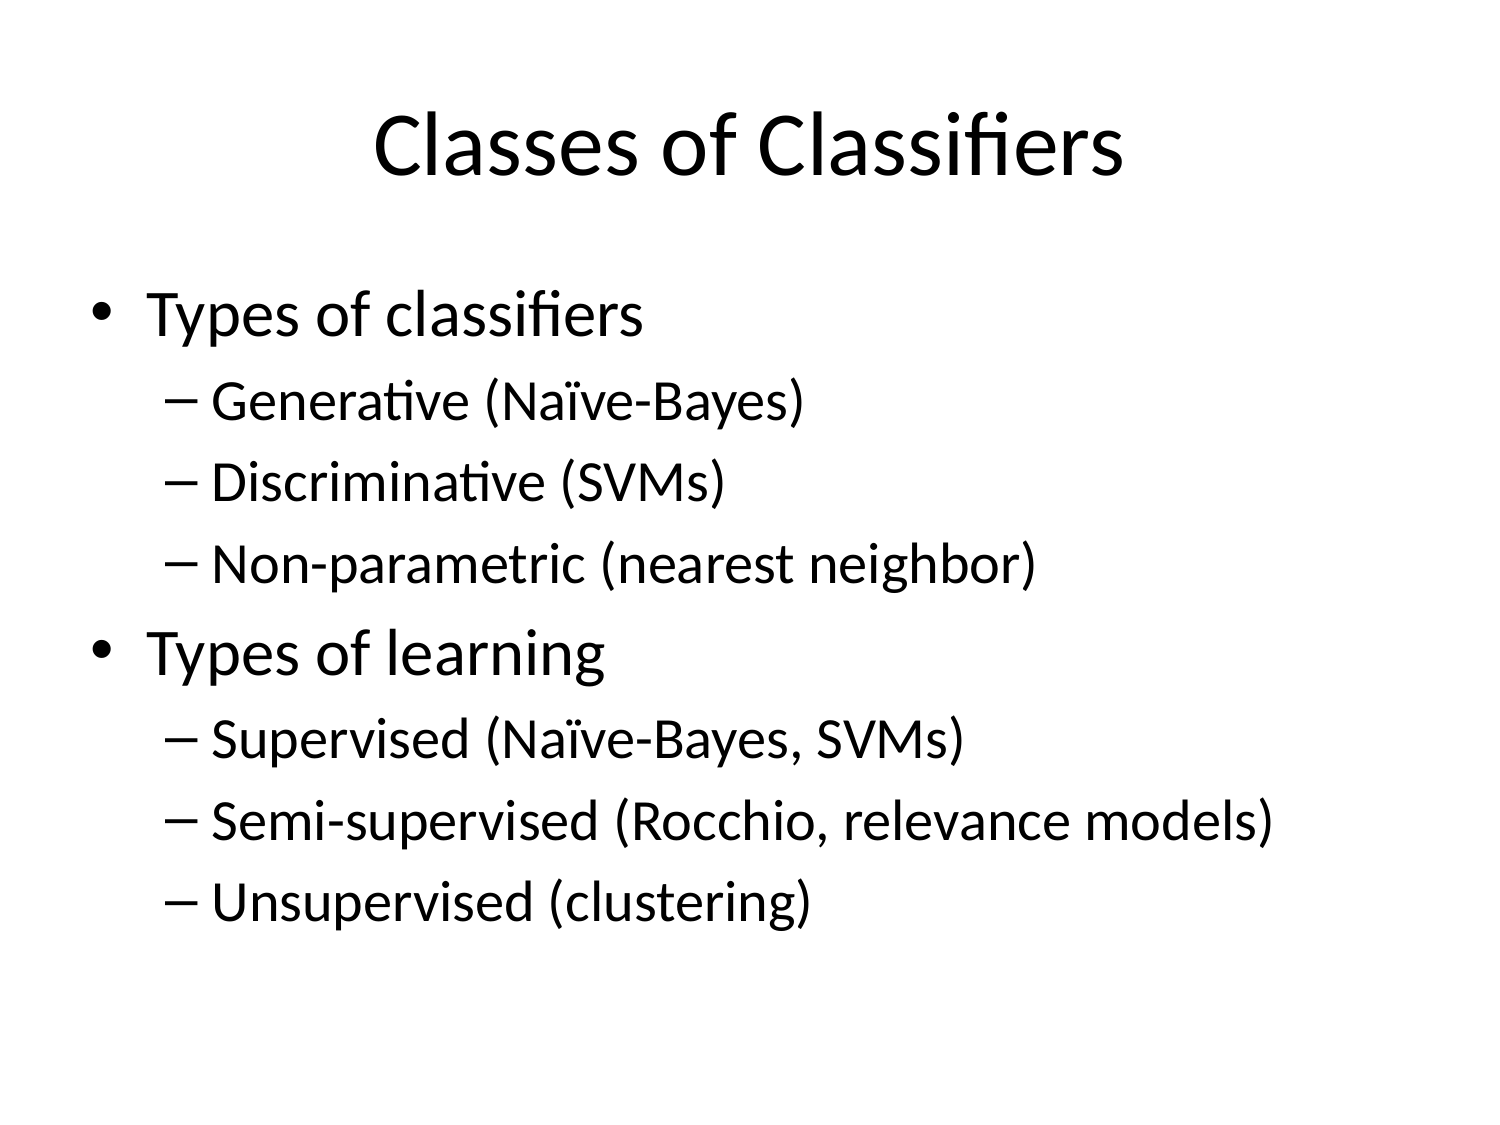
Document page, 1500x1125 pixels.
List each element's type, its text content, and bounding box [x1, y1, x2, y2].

title Classes of Classifiers [74, 44, 1426, 233]
list Types of classifiers Generative (Naïve-Bayes) Discriminative (SVMs) Non-parametric (nearest neighbor) Types of learning Supervised (Naïve-Bayes, SVMs) Semi-supervised (Rocchio, relevance models) Unsupervised (clustering) [74, 262, 1426, 1006]
